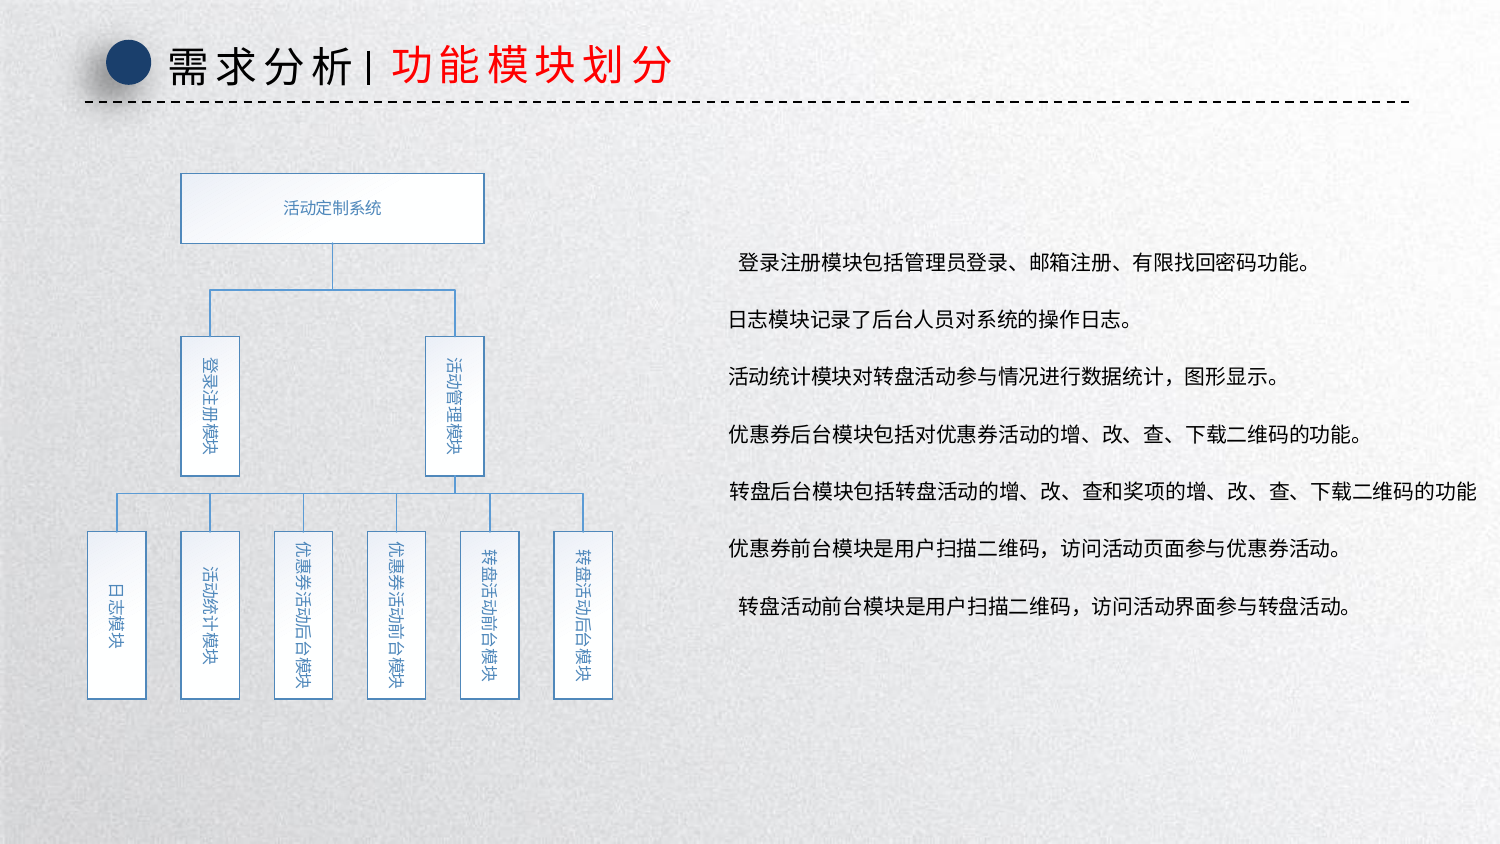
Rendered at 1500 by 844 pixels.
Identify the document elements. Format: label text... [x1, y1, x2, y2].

picture [0, 0, 1500, 844]
text_box 需求分析 [153, 33, 369, 99]
text_box 功能模块划分 [376, 31, 688, 97]
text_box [84, 170, 615, 702]
text_box [104, 37, 153, 87]
text_box 登录注册模块包括管理员登录、邮箱注册、有限找回密码功能。 [723, 241, 1335, 282]
text_box 转盘活动前台模块是用户扫描二维码，访问活动界面参与转盘活动。 [724, 585, 1377, 626]
text_box 转盘后台模块包括转盘活动的增、改、查和奖项的增、改、查、下载二维码的功能 [714, 471, 1492, 511]
text_box 优惠券后台模块包括对优惠券活动的增、改、查、下载二维码的功能。 [713, 413, 1387, 454]
text_box 活动统计模块对转盘活动参与情况进行数据统计，图形显示。 [713, 356, 1304, 397]
text_box 优惠券前台模块是用户扫描二维码，访问活动页面参与优惠券活动。 [713, 528, 1366, 569]
text_box 日志模块记录了后台人员对系统的操作日志。 [712, 299, 1157, 339]
